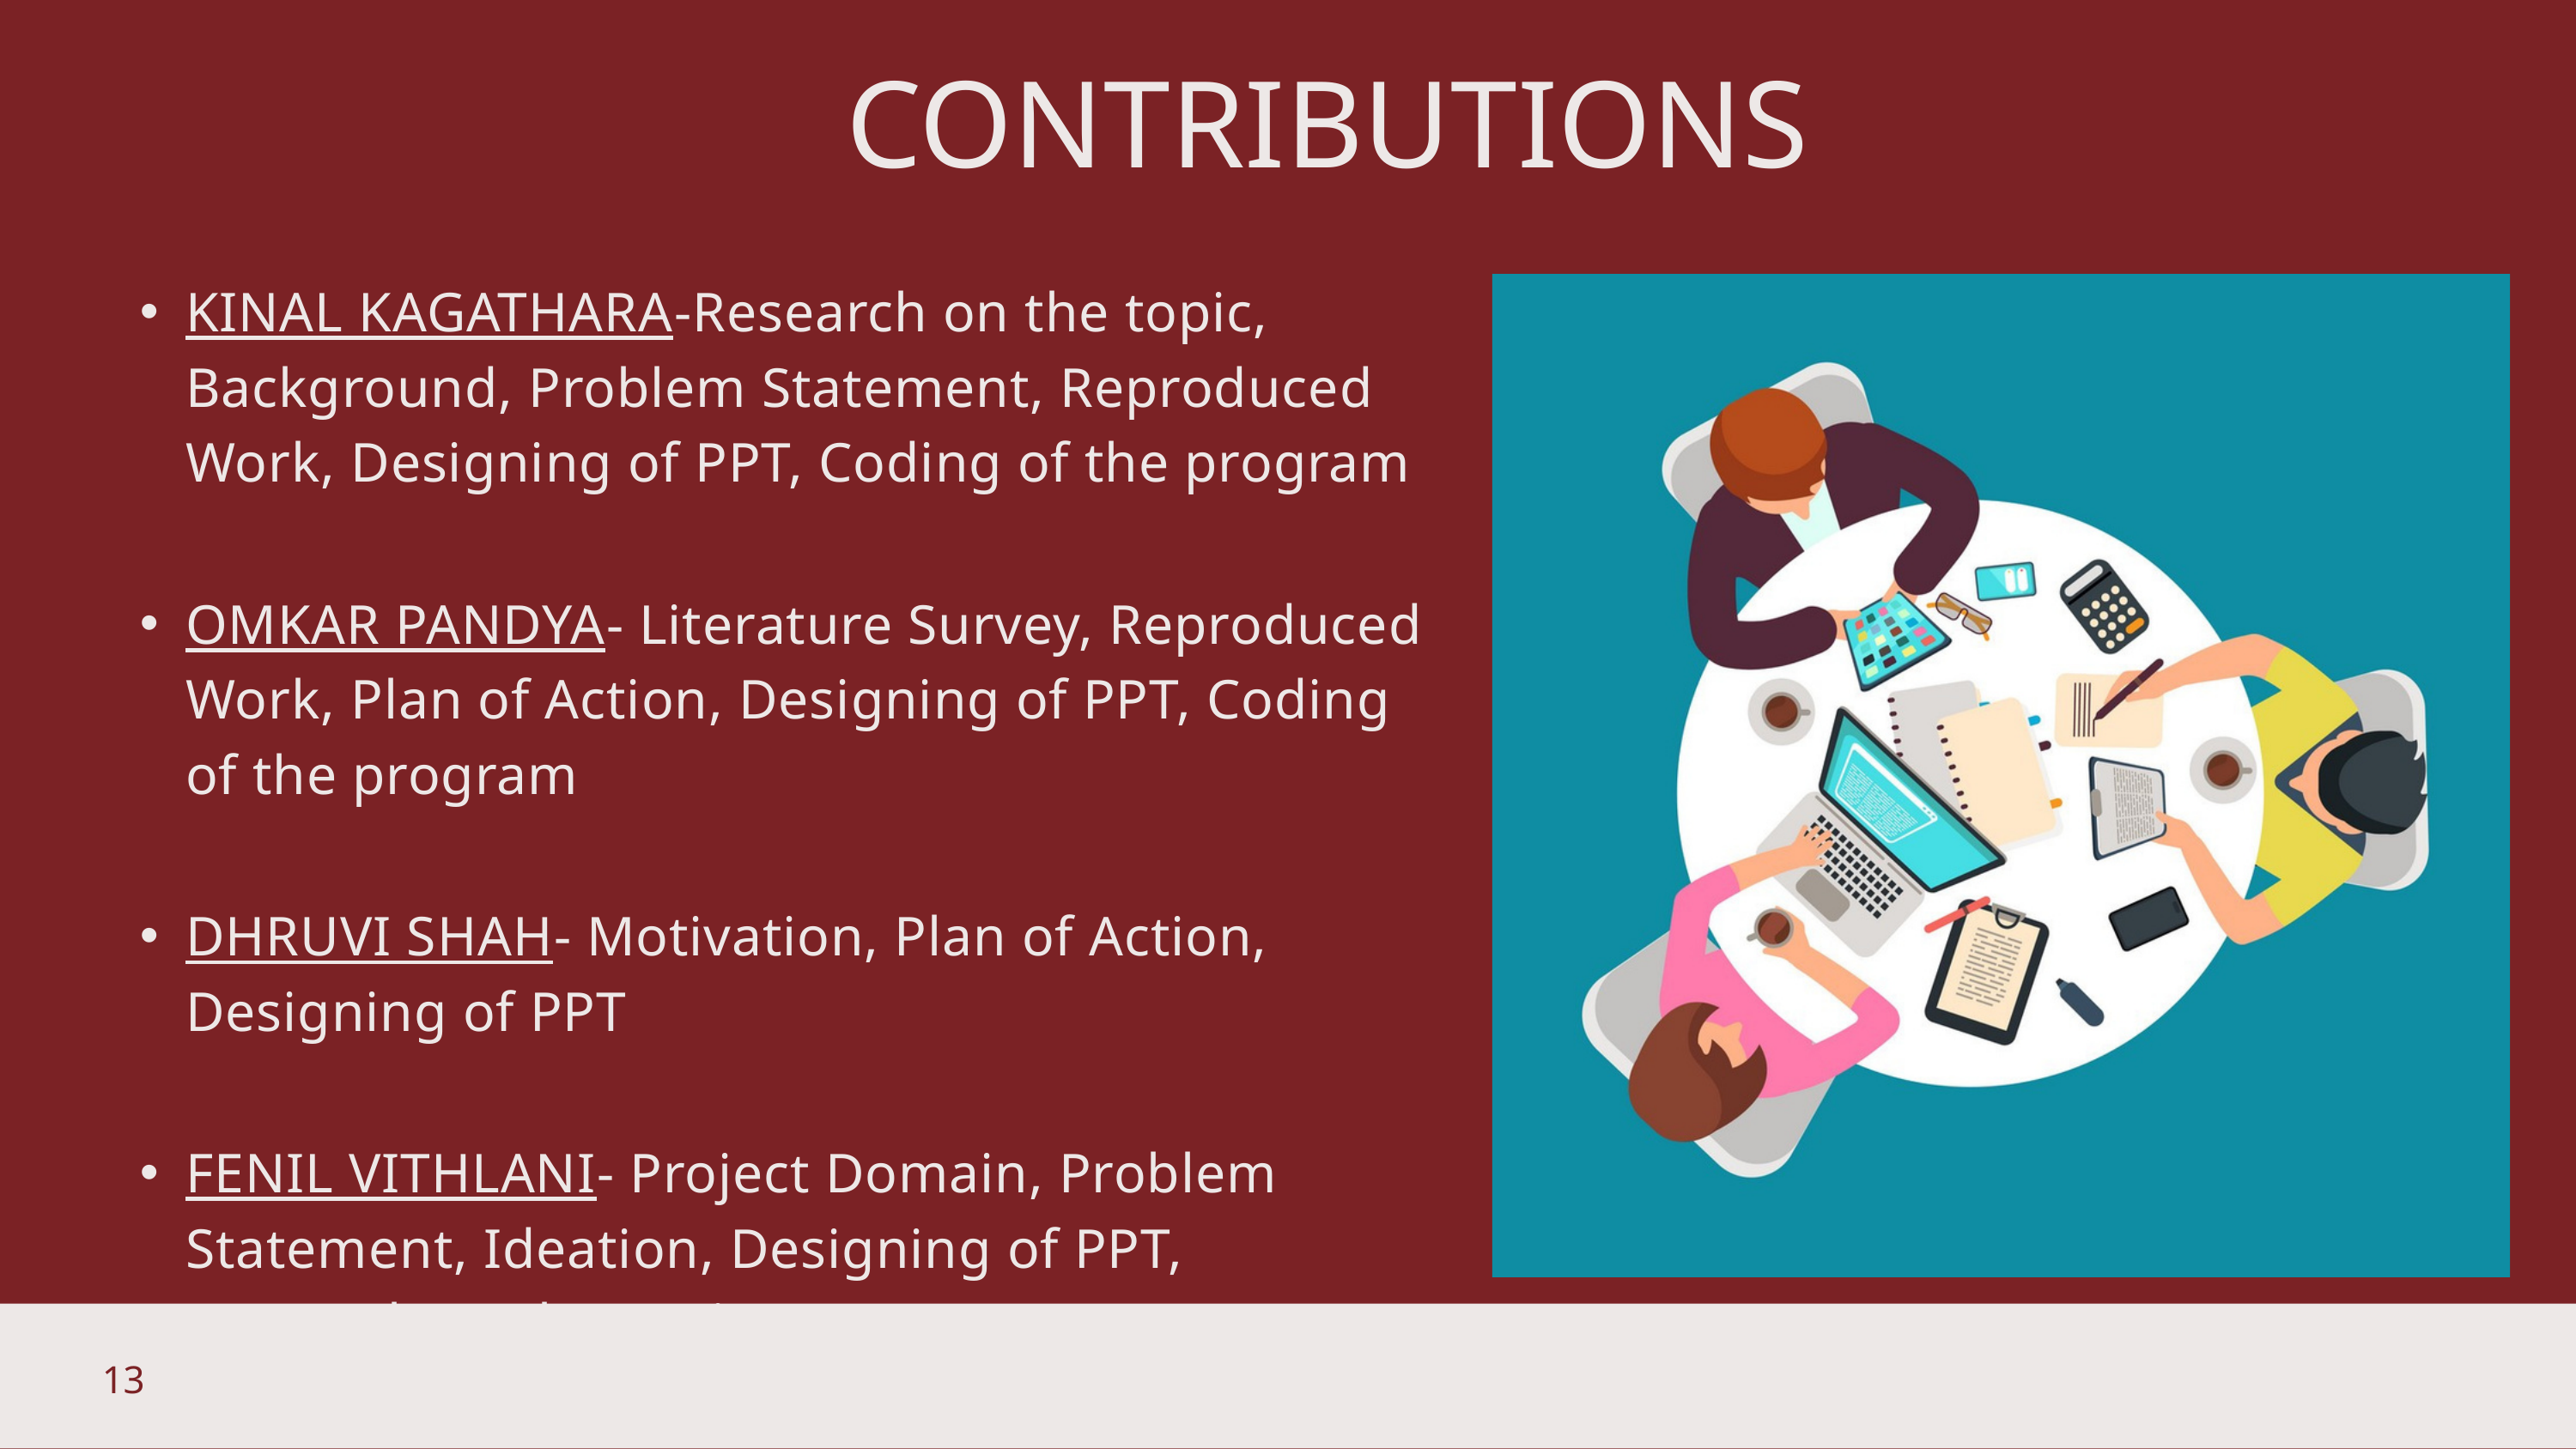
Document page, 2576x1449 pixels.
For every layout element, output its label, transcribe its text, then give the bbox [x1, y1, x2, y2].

text_box [0, 1303, 2576, 1449]
picture [1492, 274, 2511, 1277]
text_box 13 [101, 1348, 188, 1401]
text_box KINAL KAGATHARA-Research on the topic, Background, Problem Statement, Reproduced Work, Designing of PPT, Coding of the program OMKAR PANDYA- Literature Survey, Reproduced Work, Plan of Action, Designing of PPT, Coding of the program DHRUVI SHAH- Motivation, Plan of Action, Designing of PPT FENIL VITHLANI- Project Domain, Problem Statement, Ideation, Designing of PPT, Research on the Topic [94, 267, 1433, 1303]
text_box CONTRIBUTIONS [144, 54, 2510, 192]
